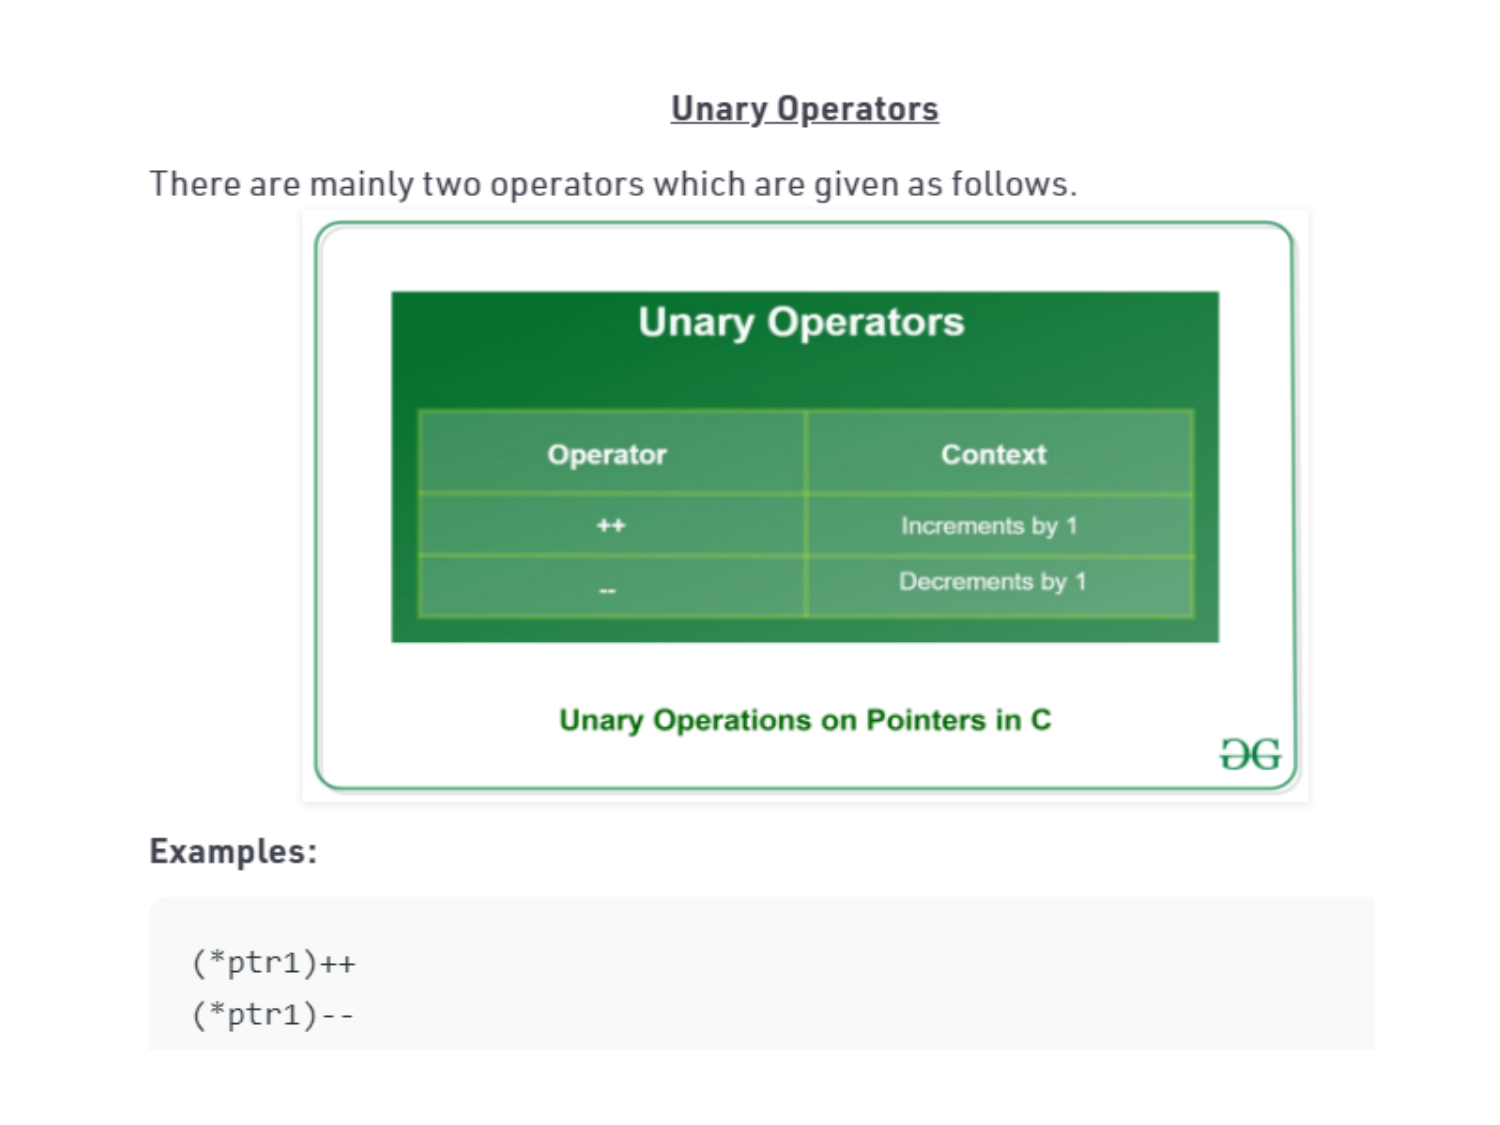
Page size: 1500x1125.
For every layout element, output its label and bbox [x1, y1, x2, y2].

picture [87, 74, 1376, 1051]
